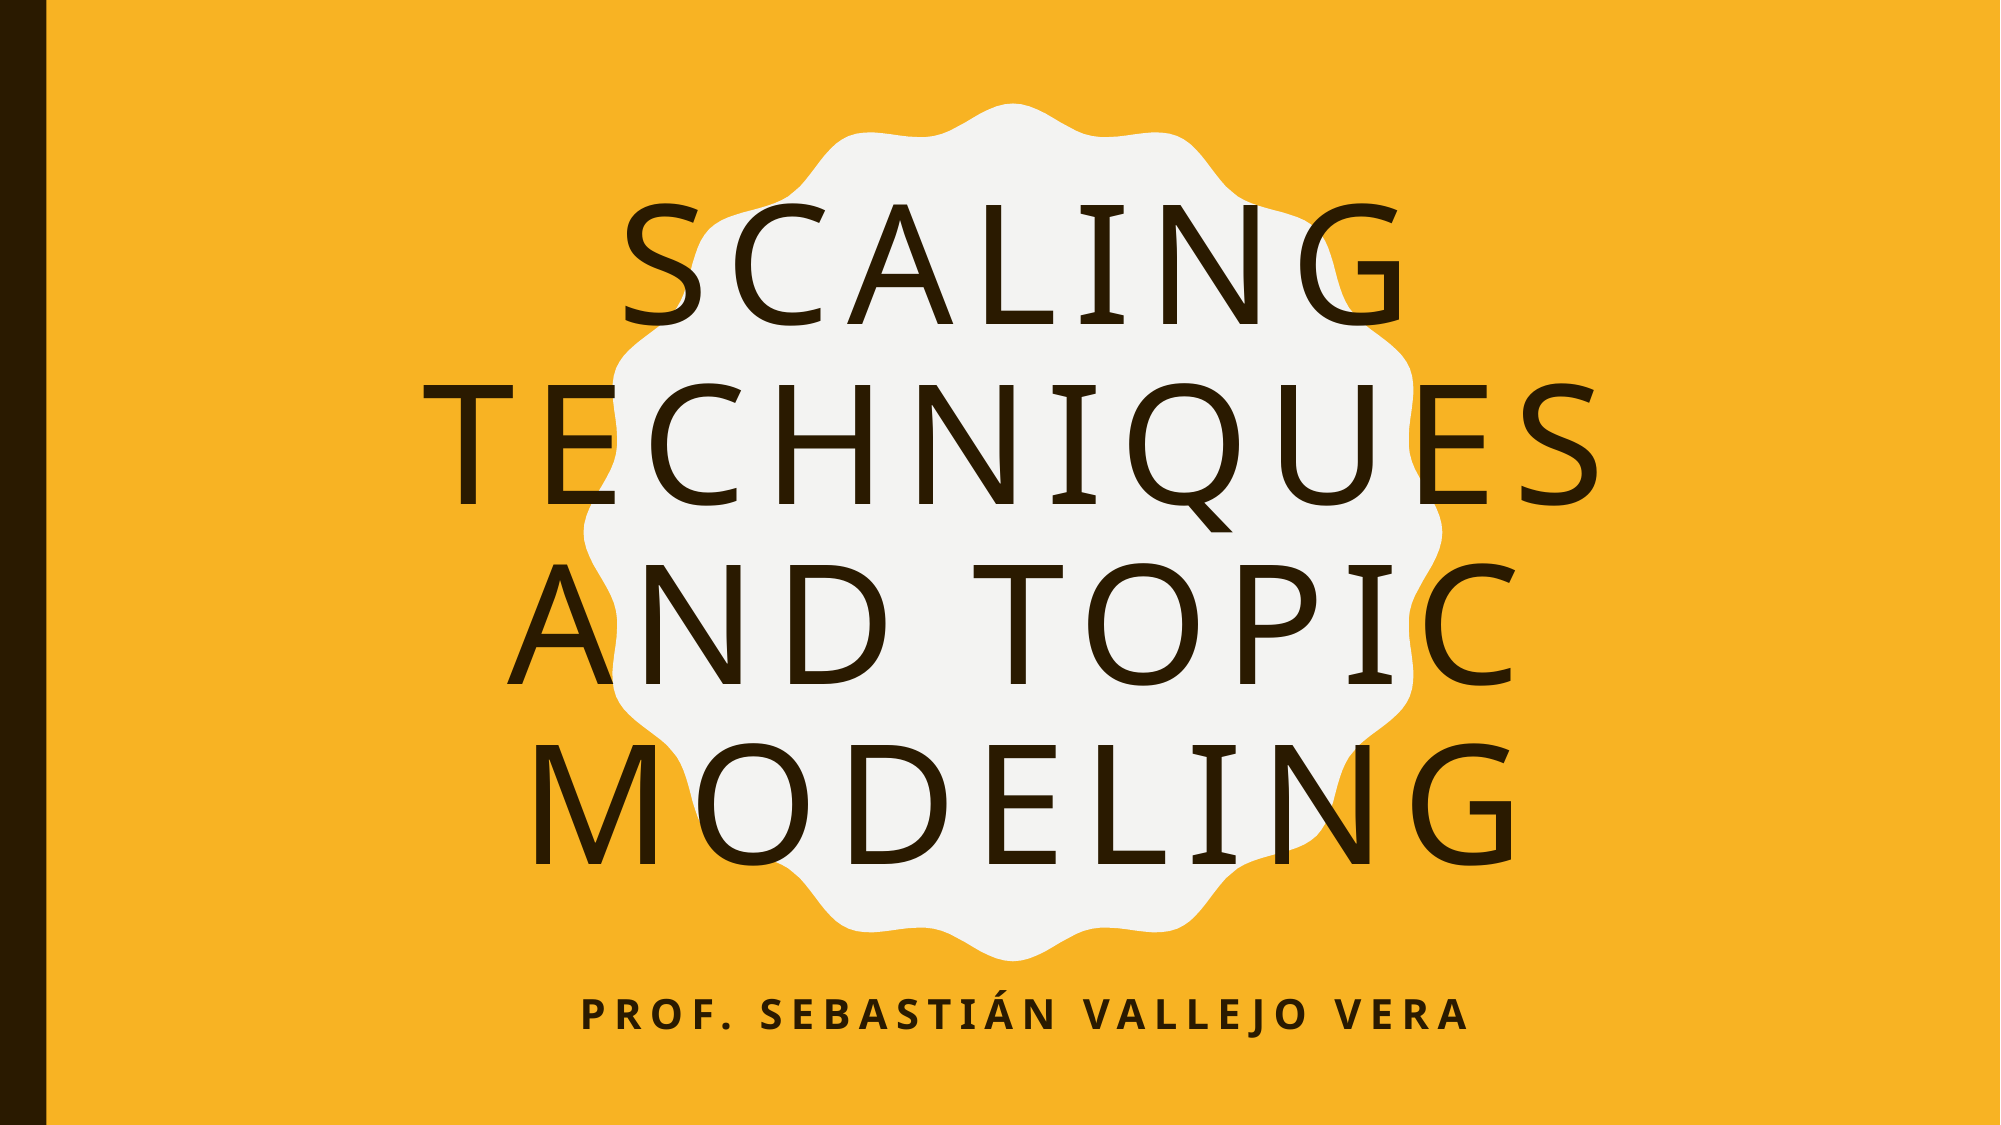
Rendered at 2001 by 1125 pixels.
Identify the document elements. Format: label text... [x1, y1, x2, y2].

subtitle Prof. Sebastián Vallejo Vera [363, 980, 1684, 1103]
title Scaling Techniques and Topic Modeling [176, 180, 1870, 902]
